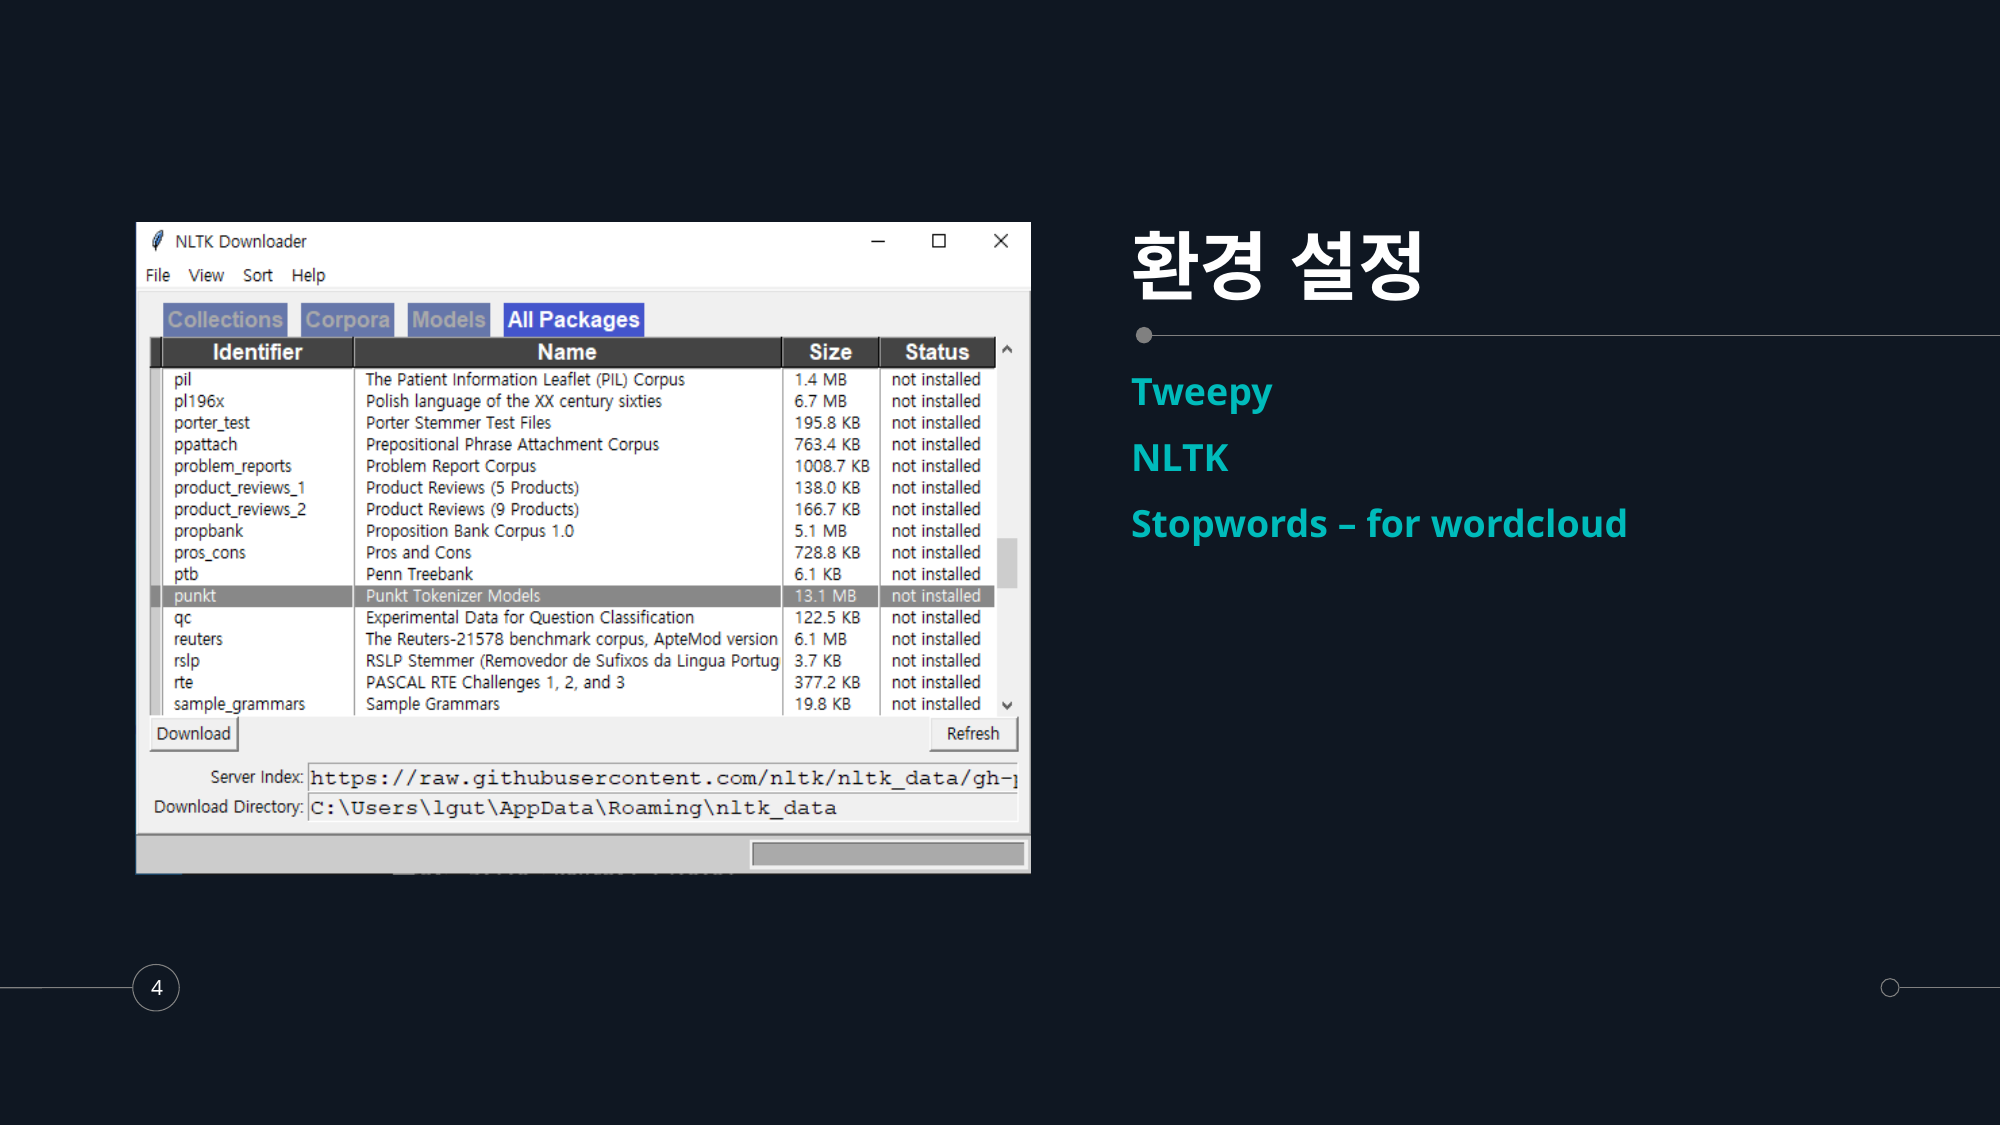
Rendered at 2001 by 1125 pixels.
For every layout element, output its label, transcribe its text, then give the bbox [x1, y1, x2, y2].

slide_number 4 [127, 964, 186, 1014]
title 환경 설정 [1131, 178, 1869, 311]
picture [135, 222, 1031, 875]
list Tweepy NLTK Stopwords – for wordcloud [1131, 368, 1865, 663]
